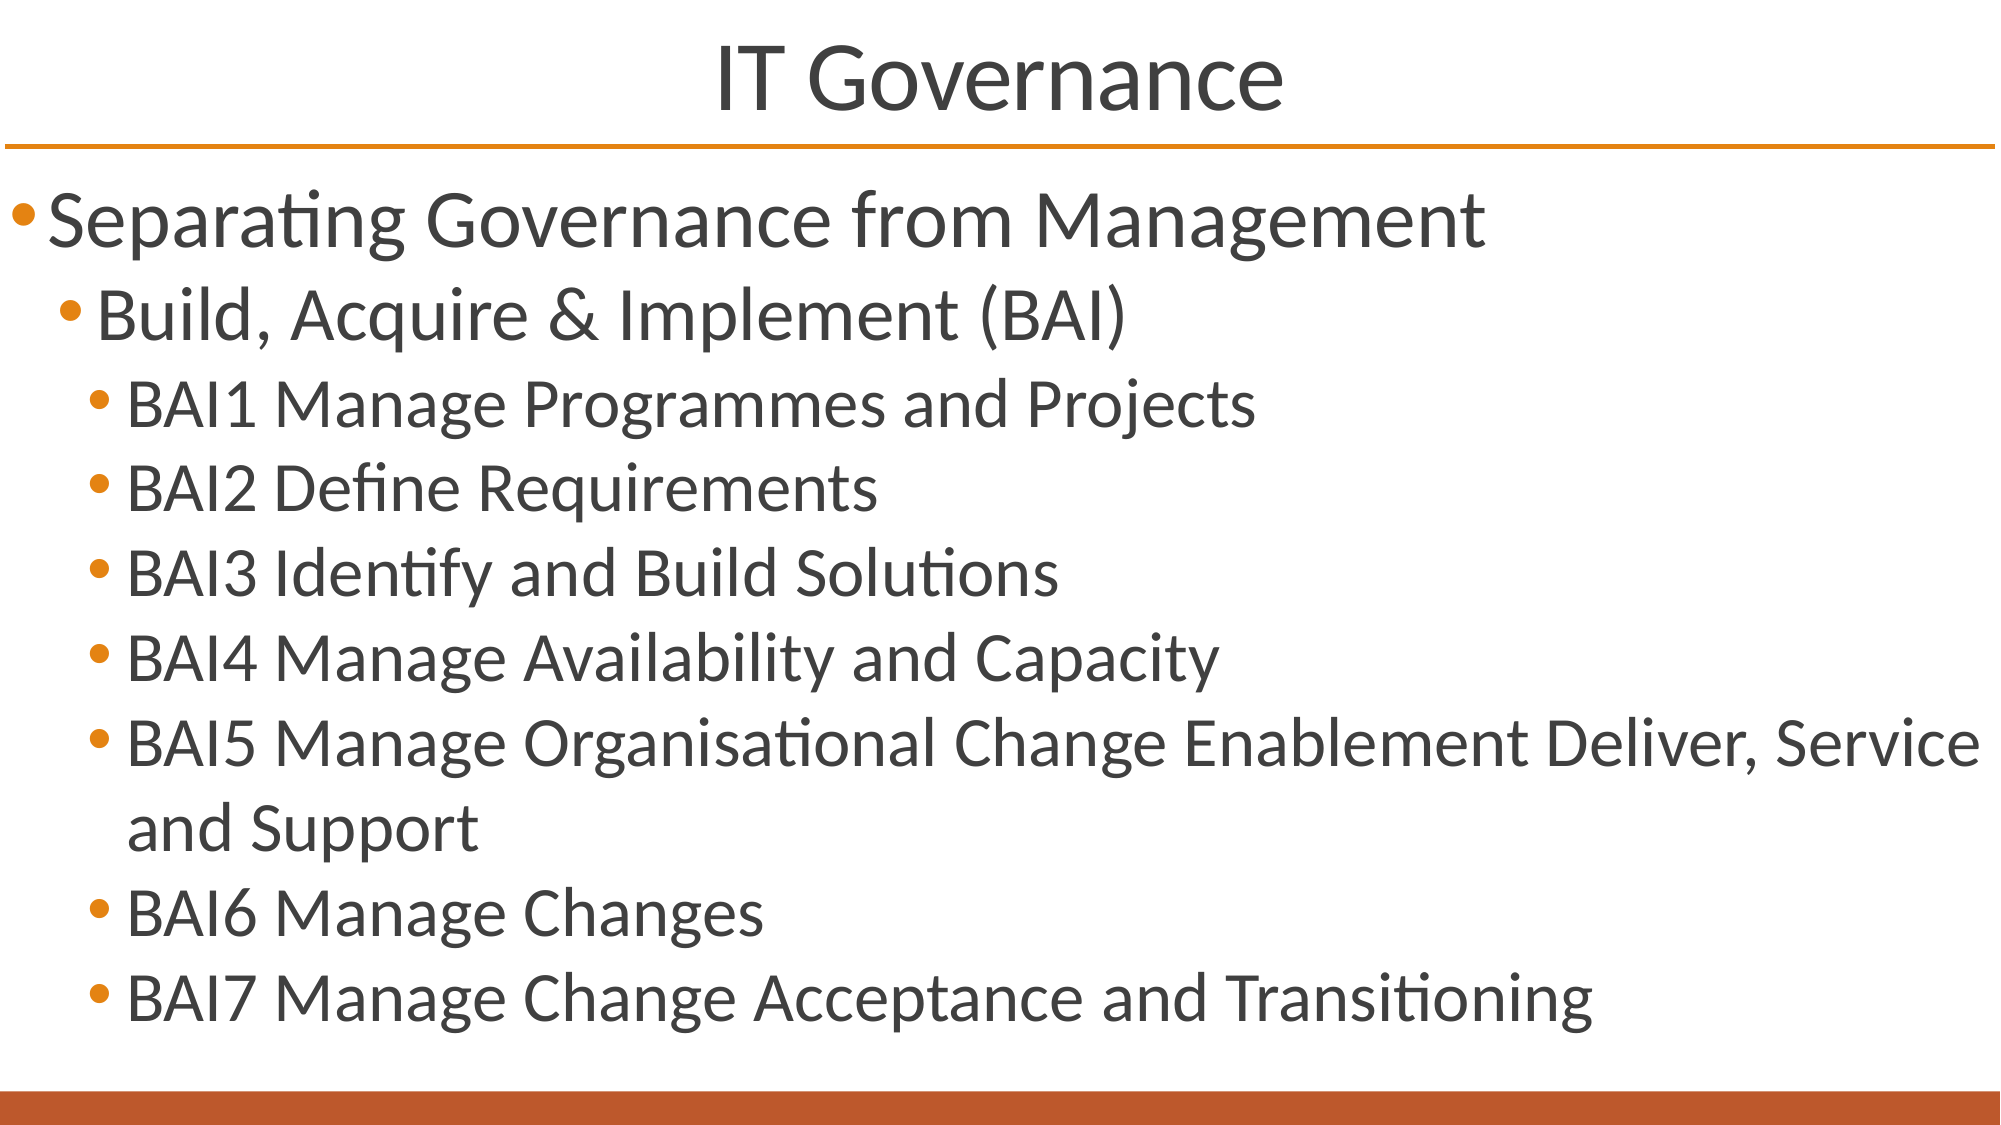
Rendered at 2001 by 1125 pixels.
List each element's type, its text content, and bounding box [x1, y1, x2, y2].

title IT Governance [5, 6, 1995, 139]
list Separating Governance from Management Build, Acquire & Implement (BAI) BAI1 Manage Programmes and Projects BAI2 Define Requirements BAI3 Identify and Build Solutions BAI4 Manage Availability and Capacity BAI5 Manage Organisational Change Enablement Deliver, Service and Support BAI6 Manage Changes BAI7 Manage Change Acceptance and Transitioning [9, 156, 1990, 1092]
